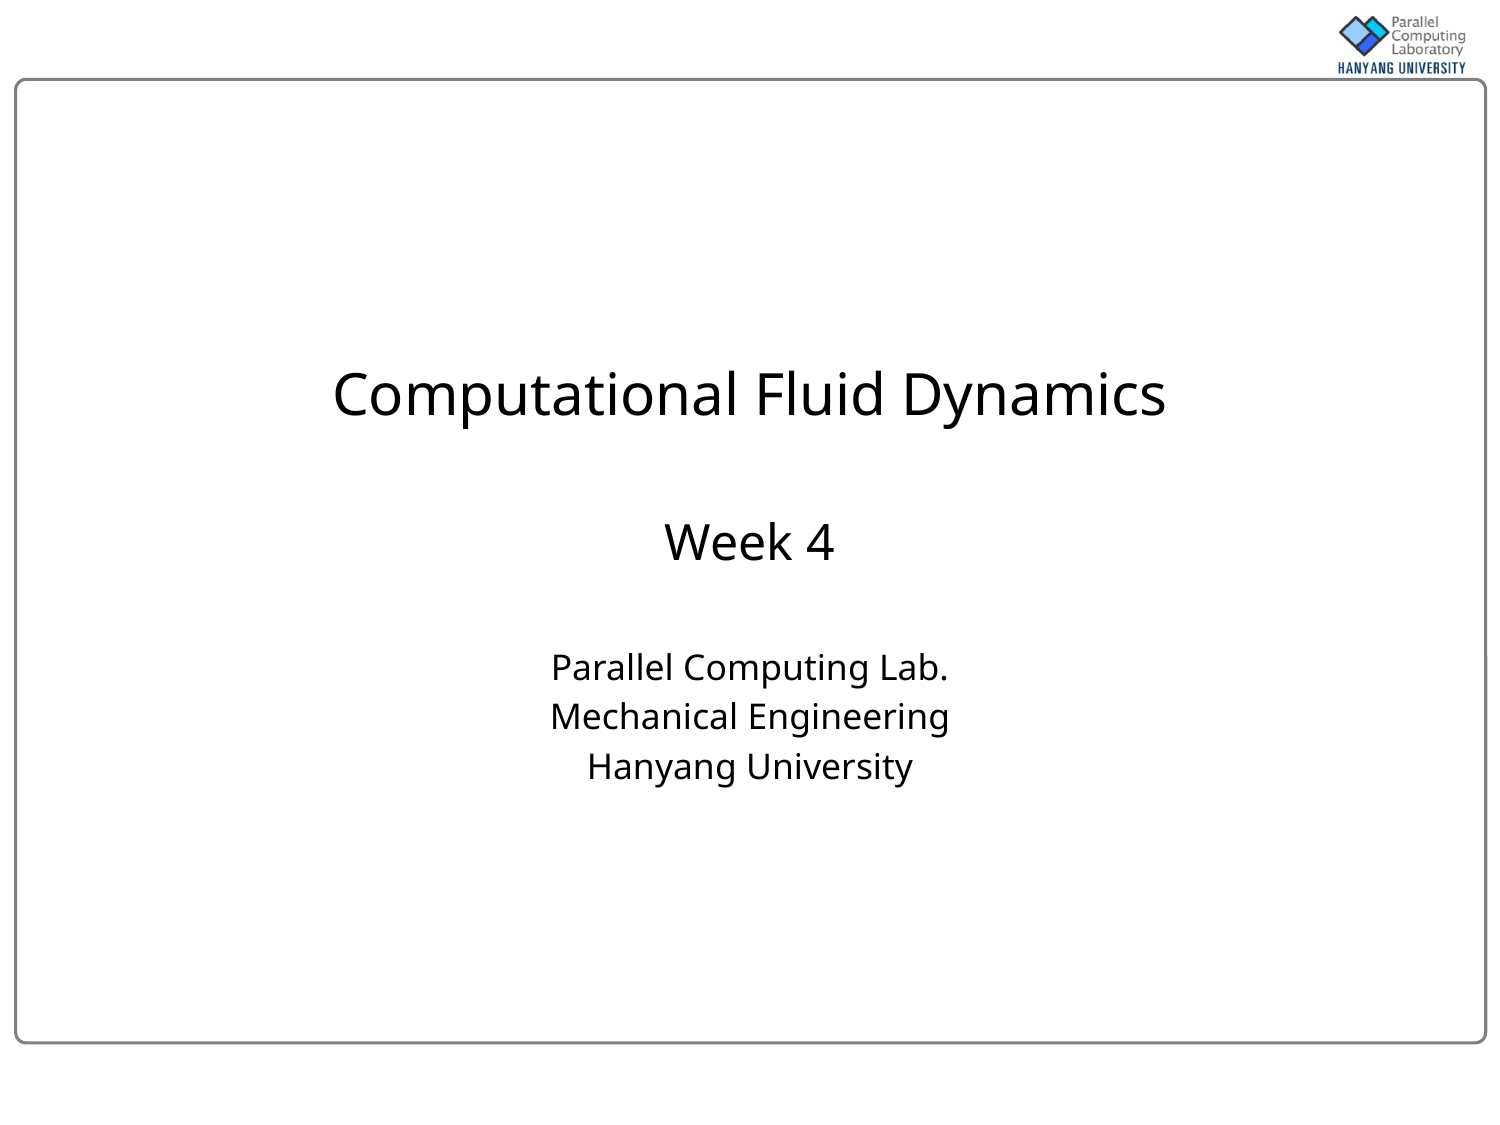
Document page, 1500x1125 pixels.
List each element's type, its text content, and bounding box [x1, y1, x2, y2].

subtitle Parallel Computing Lab. Mechanical Engineering Hanyang University [224, 637, 1276, 926]
picture [1335, 10, 1469, 77]
title Computational Fluid Dynamics [112, 363, 1388, 423]
text_box Week 4 [625, 503, 874, 579]
